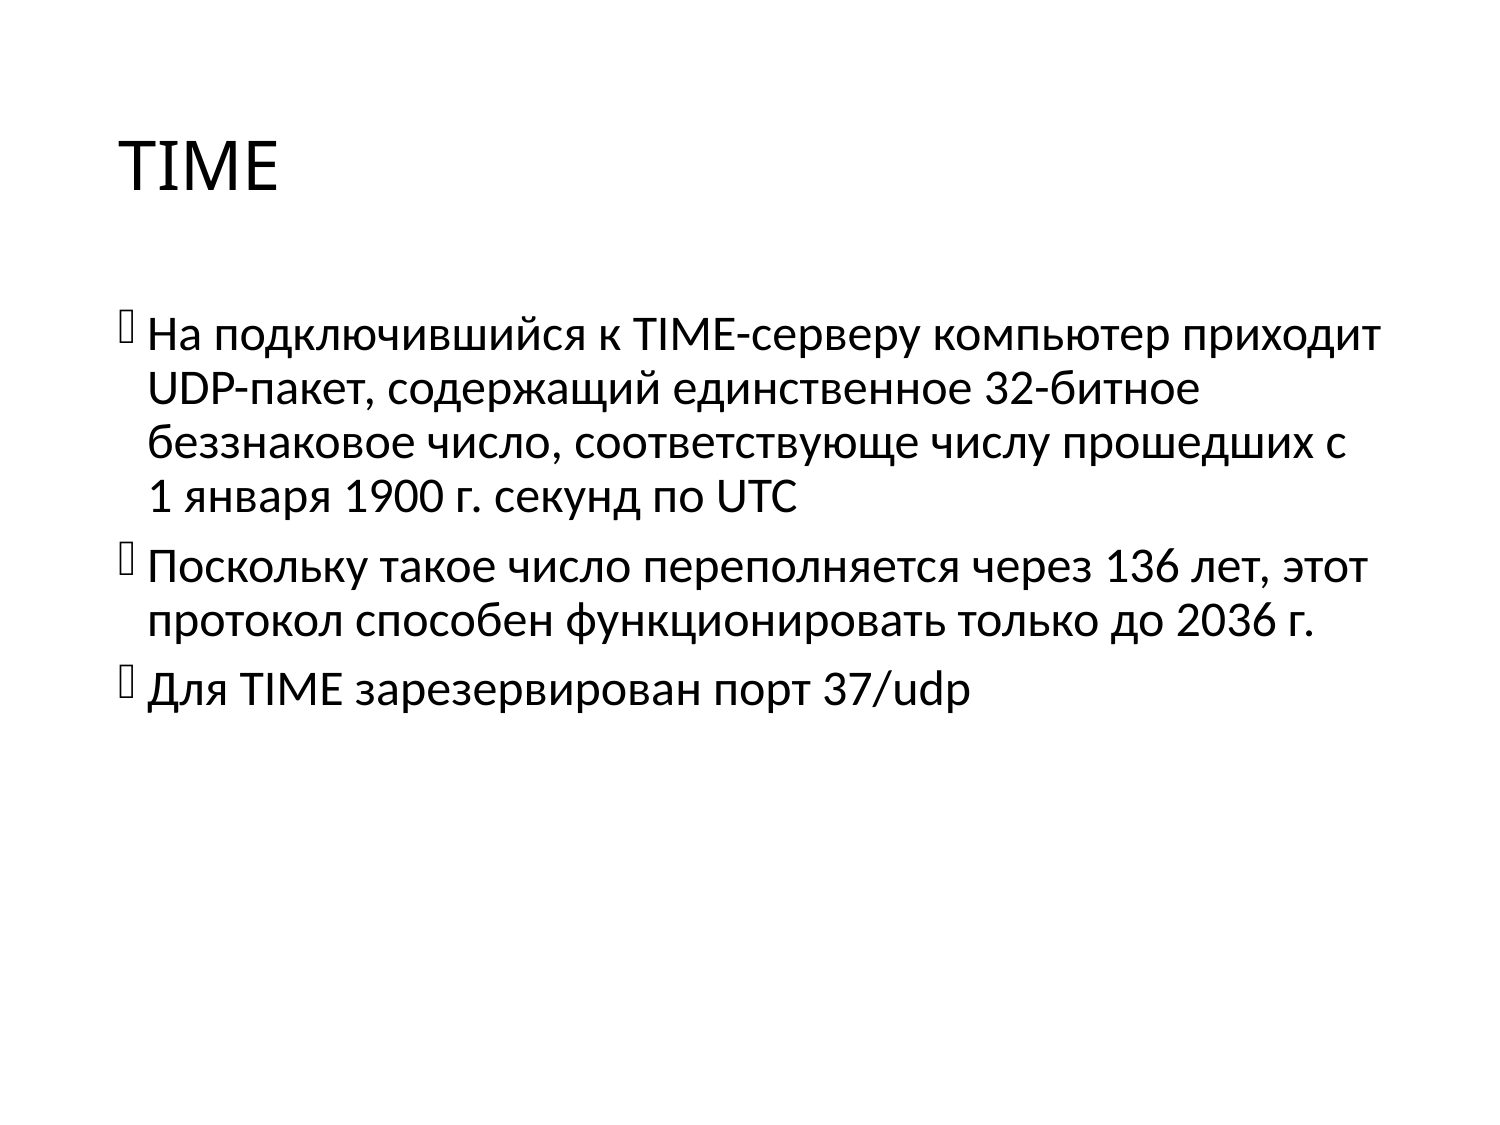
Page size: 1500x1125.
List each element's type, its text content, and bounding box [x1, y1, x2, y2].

list На подключившийся к TIME-серверу компьютер приходит UDP-пакет, содержащий единственное 32-битное беззнаковое число, соответствующе числу прошедших с 1 января 1900 г. секунд по UTC Поскольку такое число переполняется через 136 лет, этот протокол способен функционировать только до 2036 г. Для TIME зарезервирован порт 37/udp [103, 299, 1398, 1014]
title TIME [103, 60, 1398, 278]
